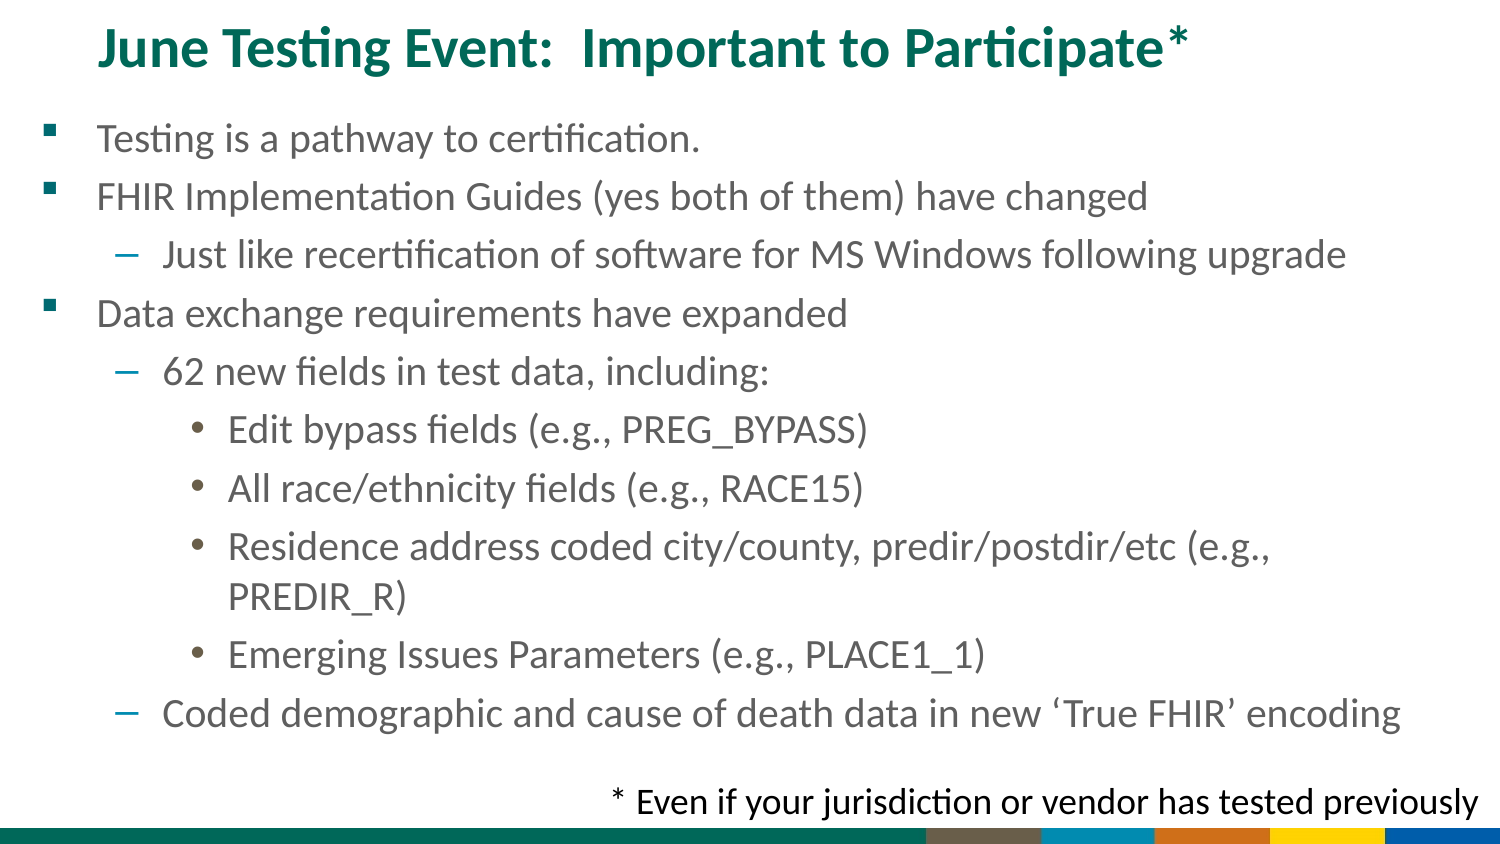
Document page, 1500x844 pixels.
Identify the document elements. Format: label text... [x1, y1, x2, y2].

text_box * Even if your jurisdiction or vendor has tested previously [594, 769, 1495, 830]
picture [1154, 828, 1500, 844]
title June Testing Event: Important to Participate* [83, 13, 1434, 87]
picture [0, 828, 1042, 844]
list Testing is a pathway to certification. FHIR Implementation Guides (yes both of them) have changed Just like recertification of software for MS Windows following upgrade Data exchange requirements have expanded 62 new fields in test data, including: Edit bypass fields (e.g., PREG_BYPASS) All race/ethnicity fields (e.g., RACE15) Residence address coded city/county, predir/postdir/etc (e.g., PREDIR_R) Emerging Issues Parameters (e.g., PLACE1_1) Coded demographic and cause of death data in new ‘True FHIR’ encoding [25, 102, 1475, 651]
